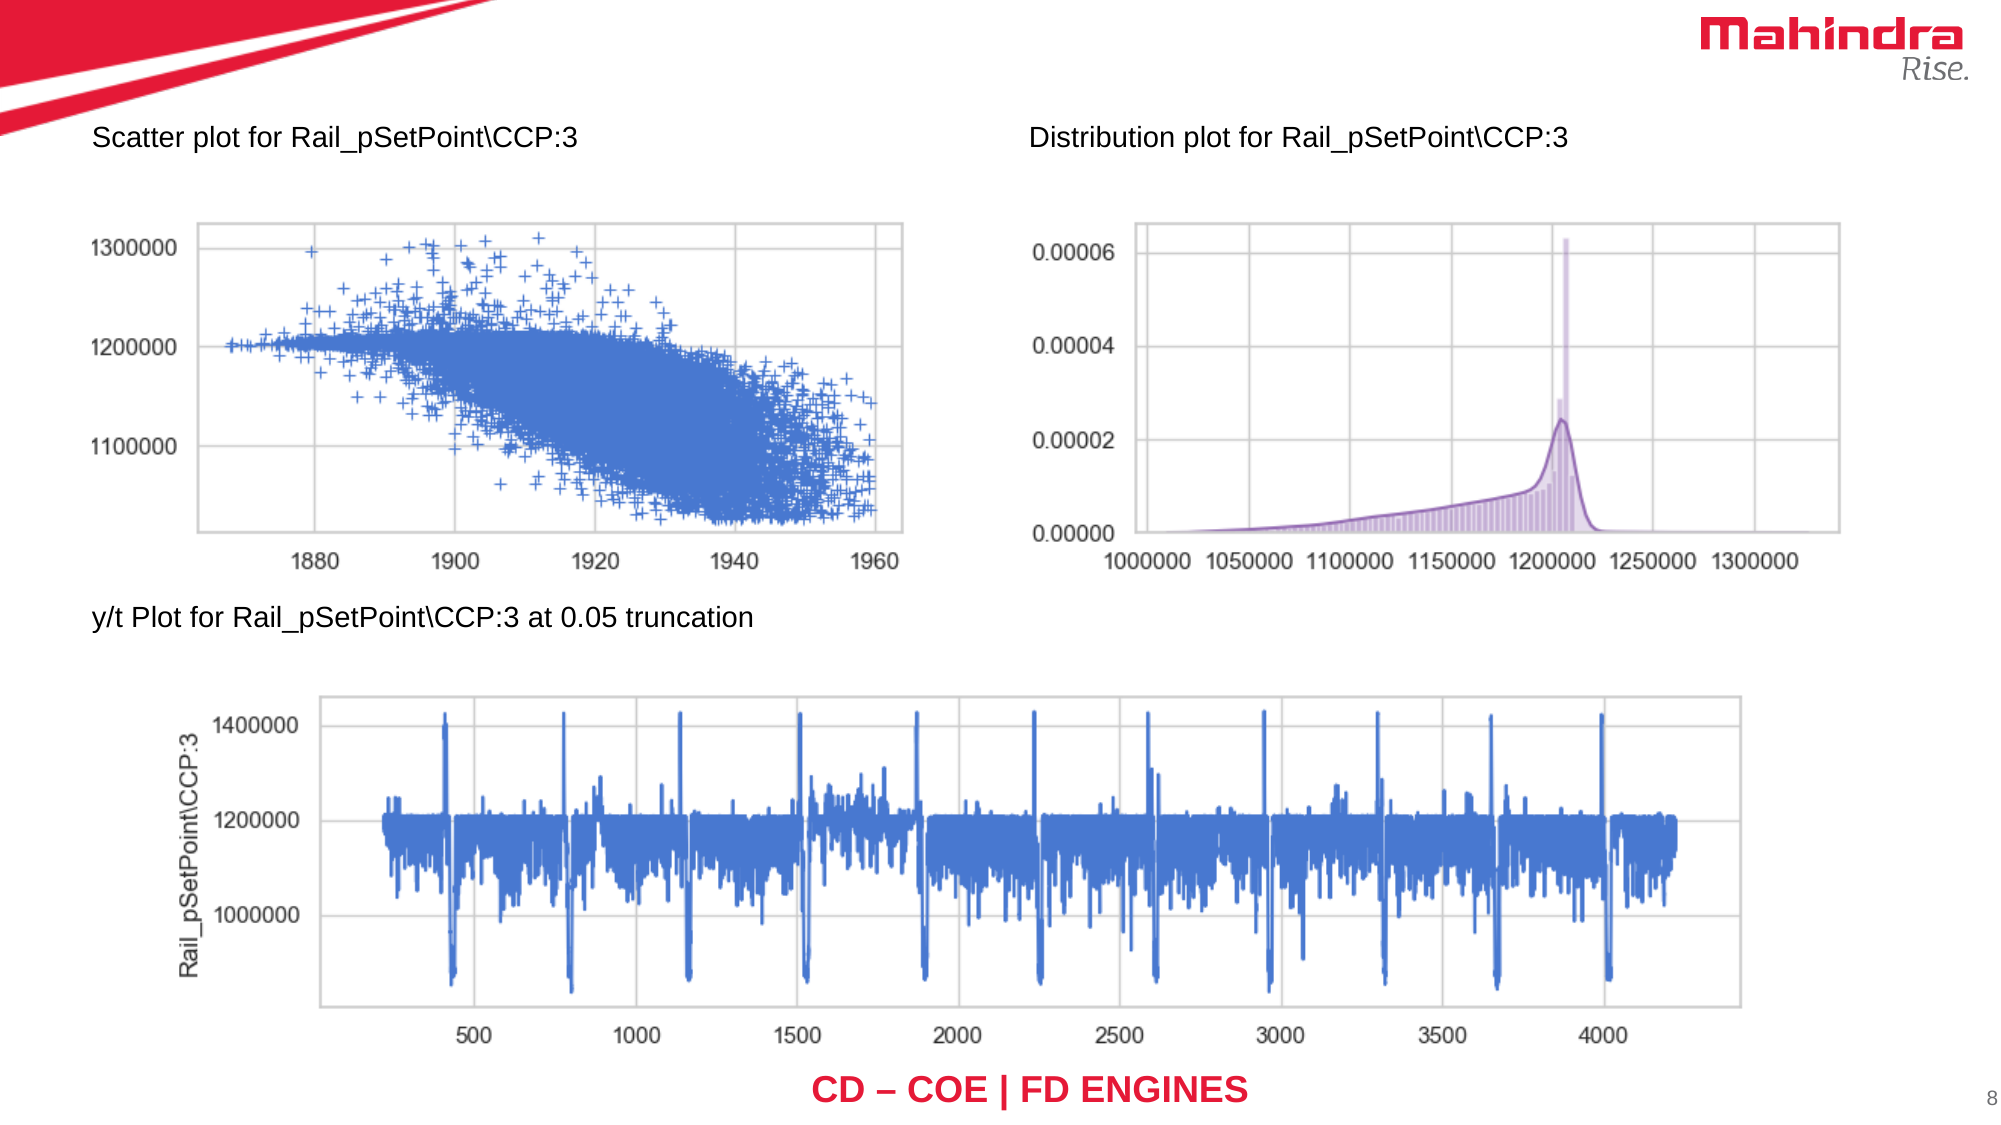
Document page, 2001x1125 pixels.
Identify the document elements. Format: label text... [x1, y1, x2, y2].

picture [1701, 17, 1968, 80]
picture [0, 0, 497, 136]
list Distribution plot for Rail_pSetPoint\CCP:3 [1028, 118, 1925, 154]
picture [91, 175, 987, 577]
list Scatter plot for Rail_pSetPoint\CCP:3 [91, 118, 987, 154]
picture [91, 649, 1924, 1051]
picture [1028, 175, 1924, 577]
list y/t Plot for Rail_pSetPoint\CCP:3 at 0.05 truncation [91, 598, 987, 634]
